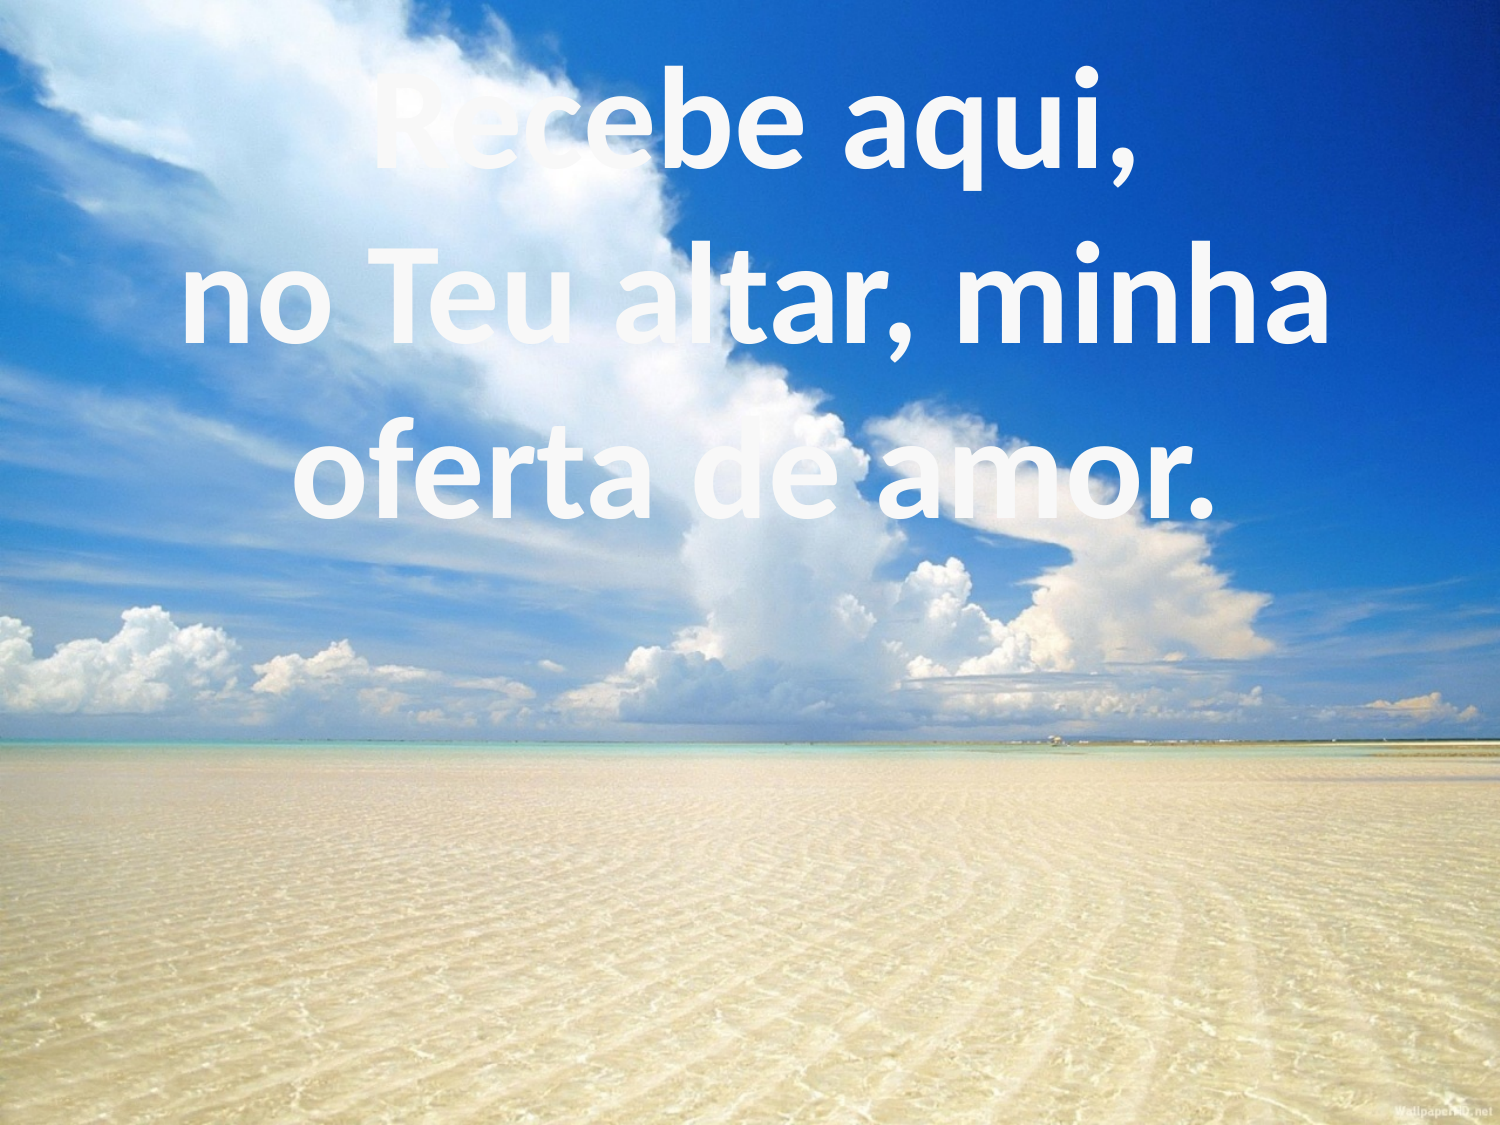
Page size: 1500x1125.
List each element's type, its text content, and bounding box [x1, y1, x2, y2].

picture [0, 0, 1500, 1125]
text_box Recebe aqui, no Teu altar, minha oferta de amor. [74, 15, 1438, 556]
